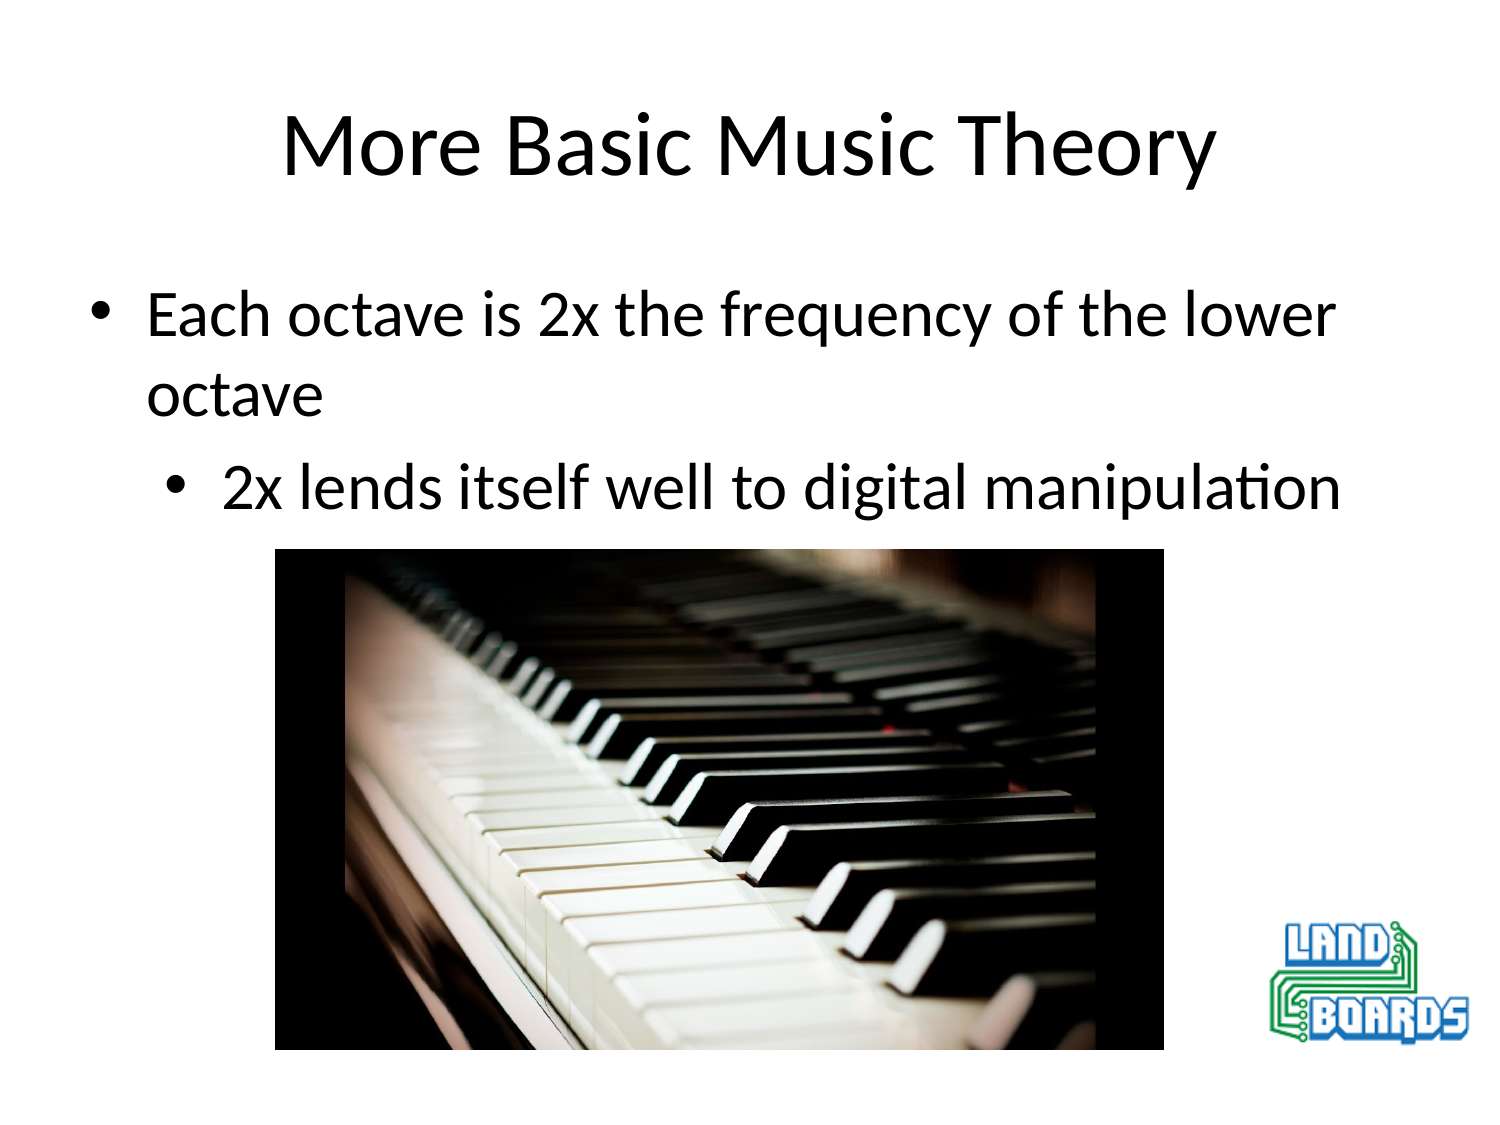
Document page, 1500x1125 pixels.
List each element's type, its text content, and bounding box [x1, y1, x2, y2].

text_box Each octave is 2x the frequency of the lower octave 2x lends itself well to digital manipulation [75, 262, 1425, 550]
picture [274, 549, 1165, 1051]
picture [1262, 887, 1474, 1099]
text_box More Basic Music Theory [75, 45, 1425, 233]
